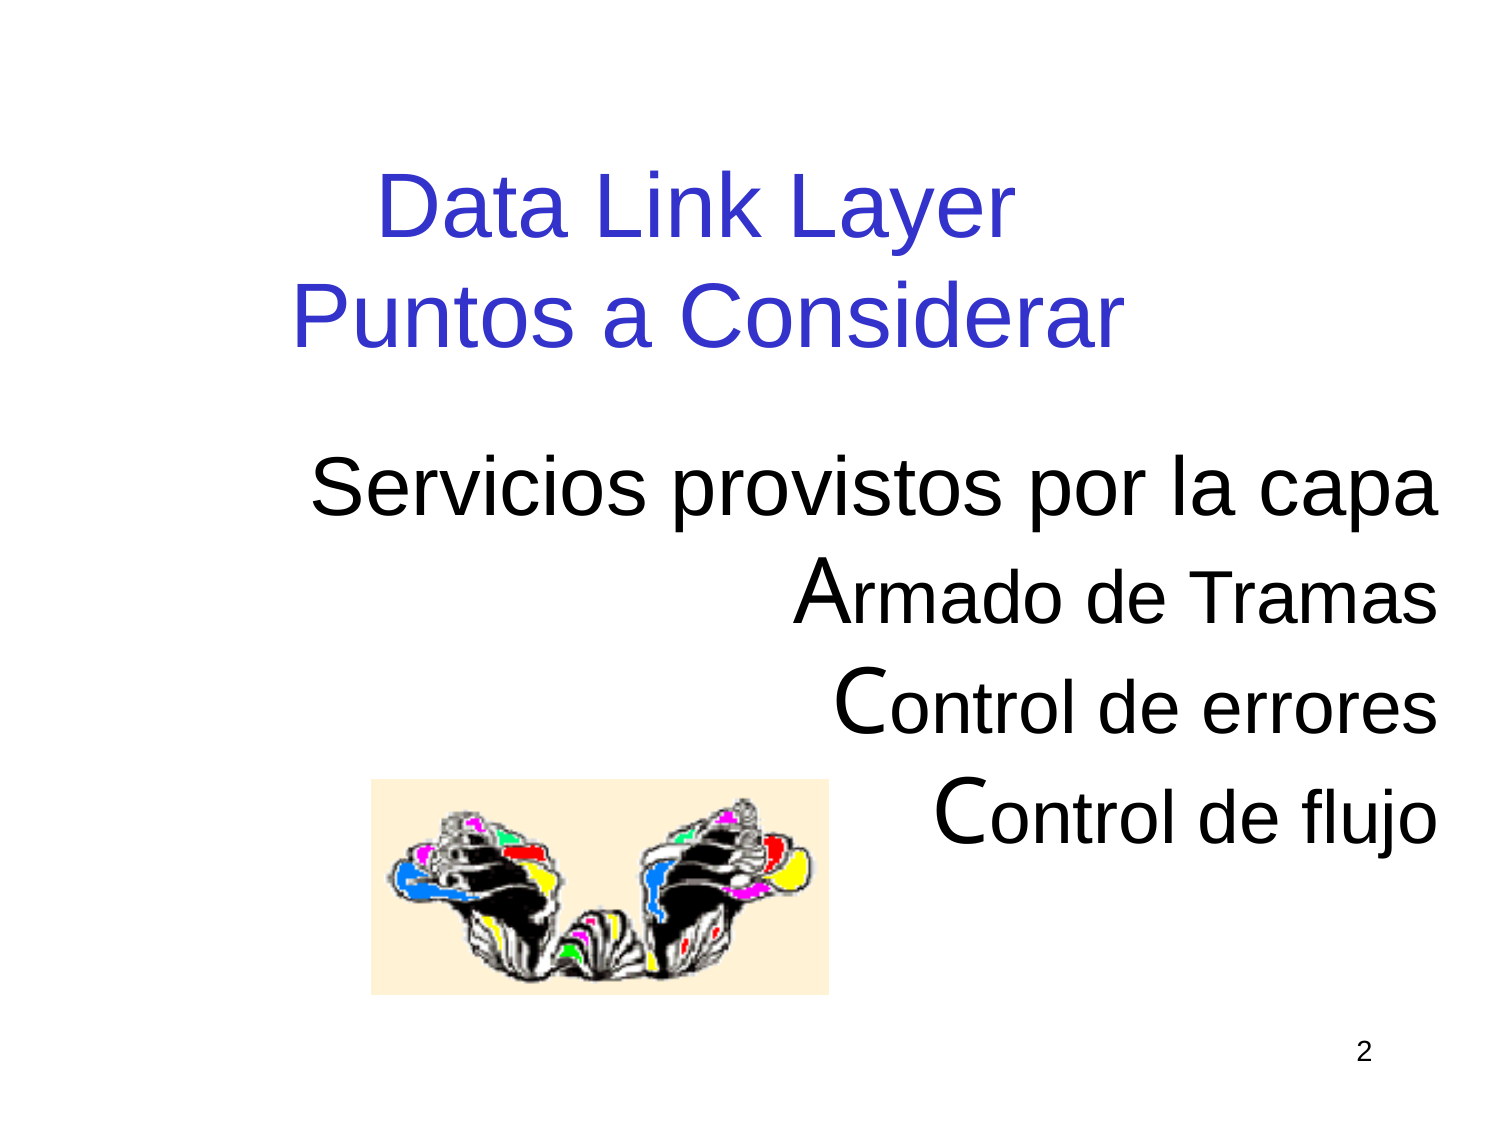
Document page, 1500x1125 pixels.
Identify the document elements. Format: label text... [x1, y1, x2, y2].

text_box 2 [1074, 1045, 1388, 1100]
text_box Servicios provistos por la capa Armado de Tramas Control de errores Control de flujo [90, 424, 1455, 1045]
text_box Data Link Layer Puntos a Considerar [71, 186, 1347, 374]
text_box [371, 779, 829, 995]
